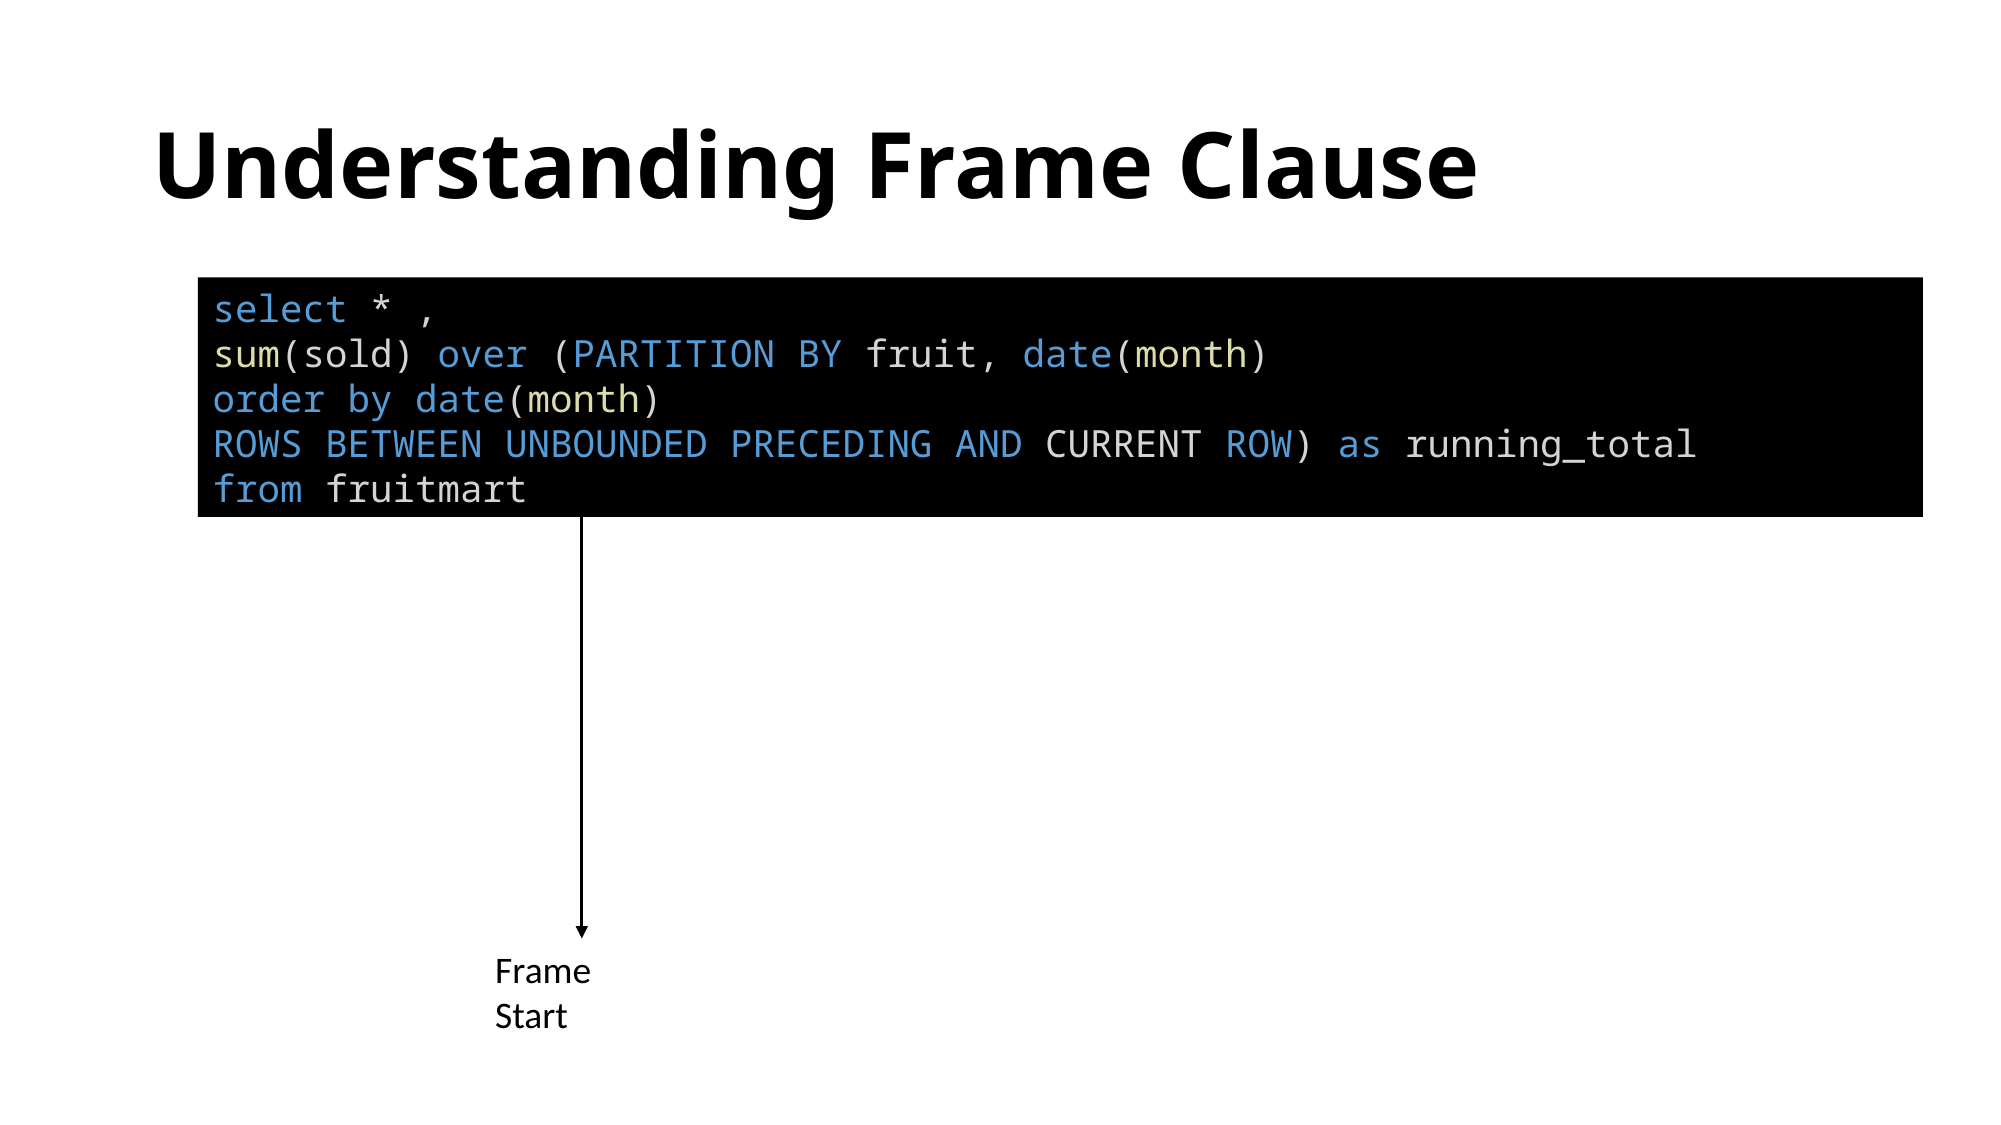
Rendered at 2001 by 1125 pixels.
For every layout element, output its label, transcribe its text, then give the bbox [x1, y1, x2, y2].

text_box select * , sum(sold) over (PARTITION BY fruit, date(month) order by date(month) ROWS BETWEEN UNBOUNDED PRECEDING AND CURRENT ROW) as running_total from fruitmart [197, 277, 1923, 517]
text_box Frame Start [480, 938, 683, 1044]
title Understanding Frame Clause [137, 59, 1863, 278]
